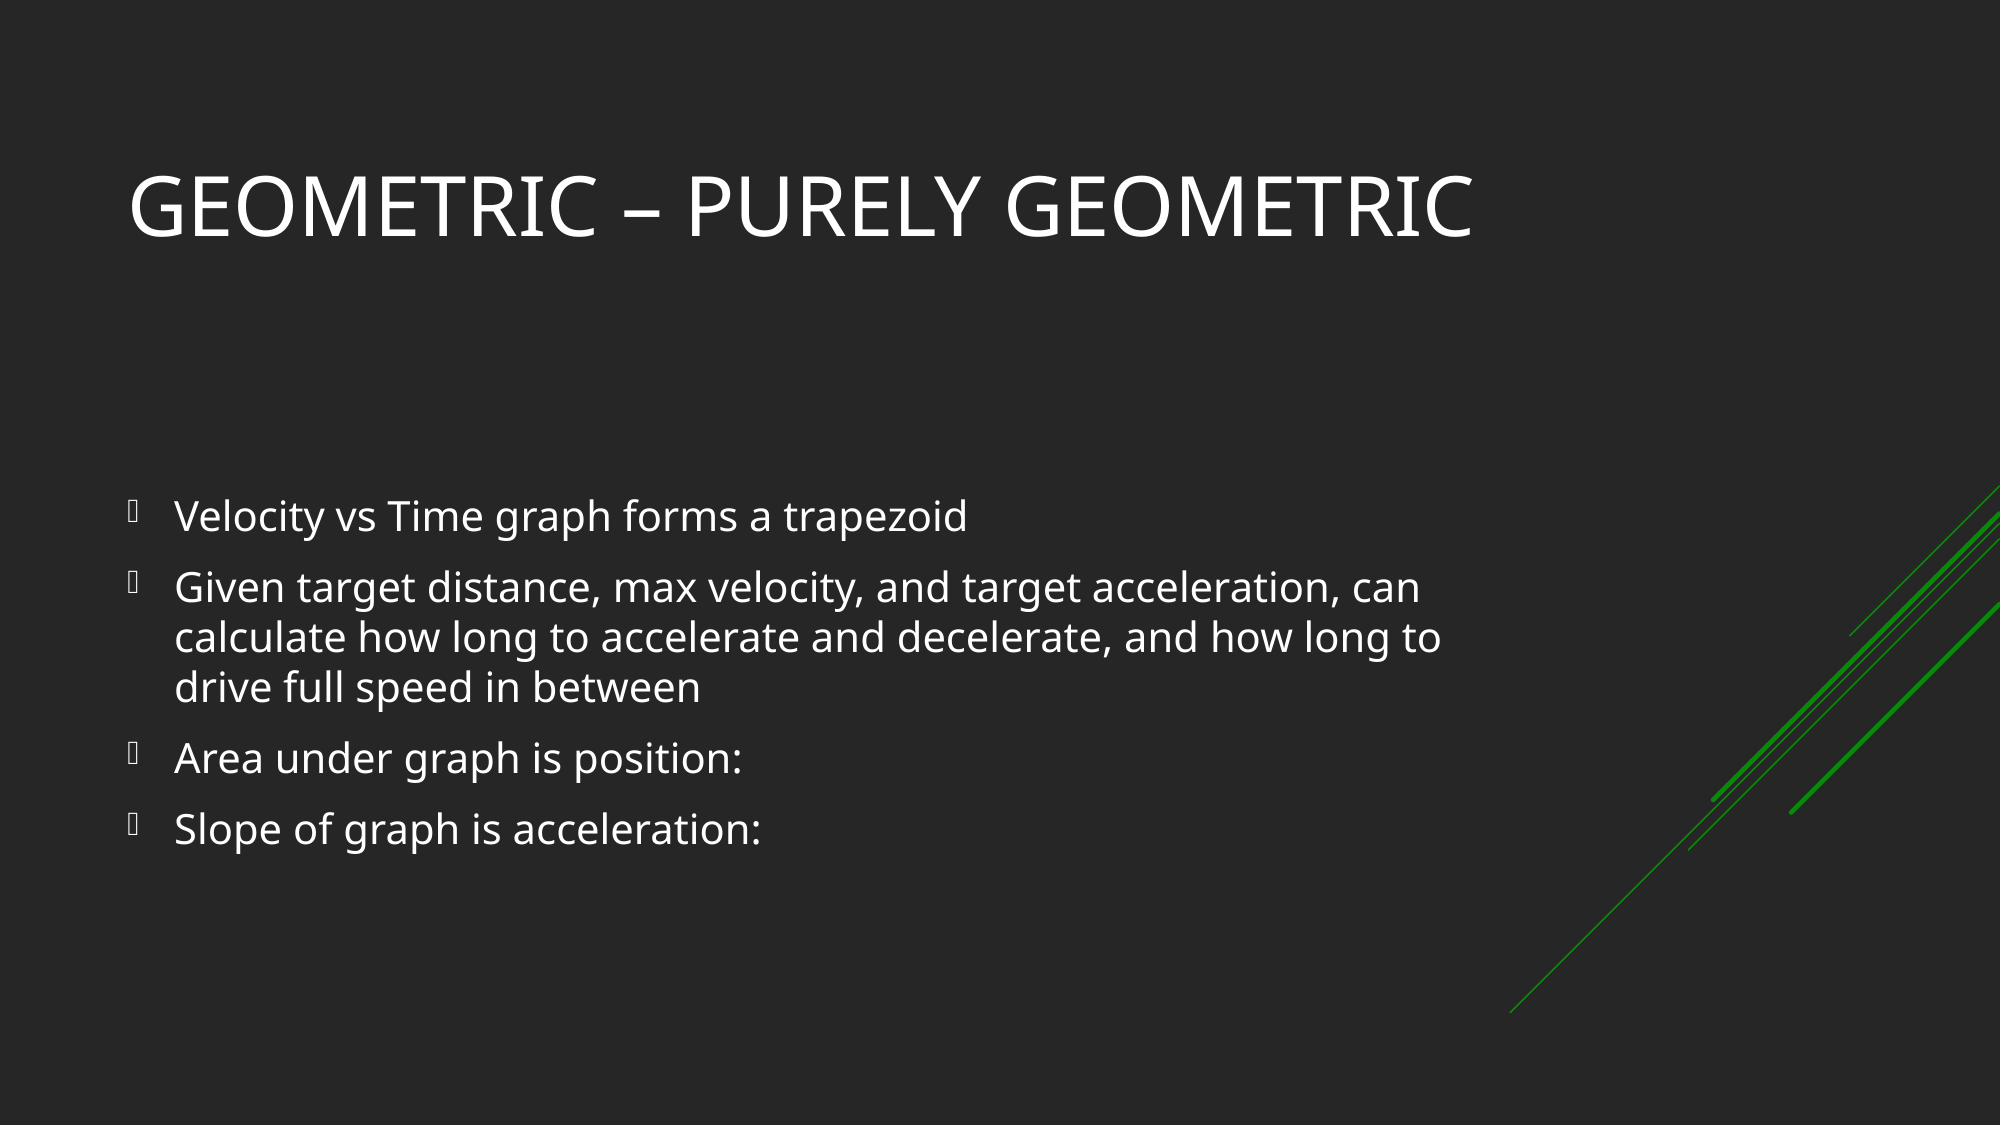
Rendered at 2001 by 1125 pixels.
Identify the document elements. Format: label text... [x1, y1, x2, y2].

title Geometric – Purely Geometric [112, 79, 1670, 327]
text_box [0, 0, 2000, 1125]
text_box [1510, 485, 2000, 1013]
